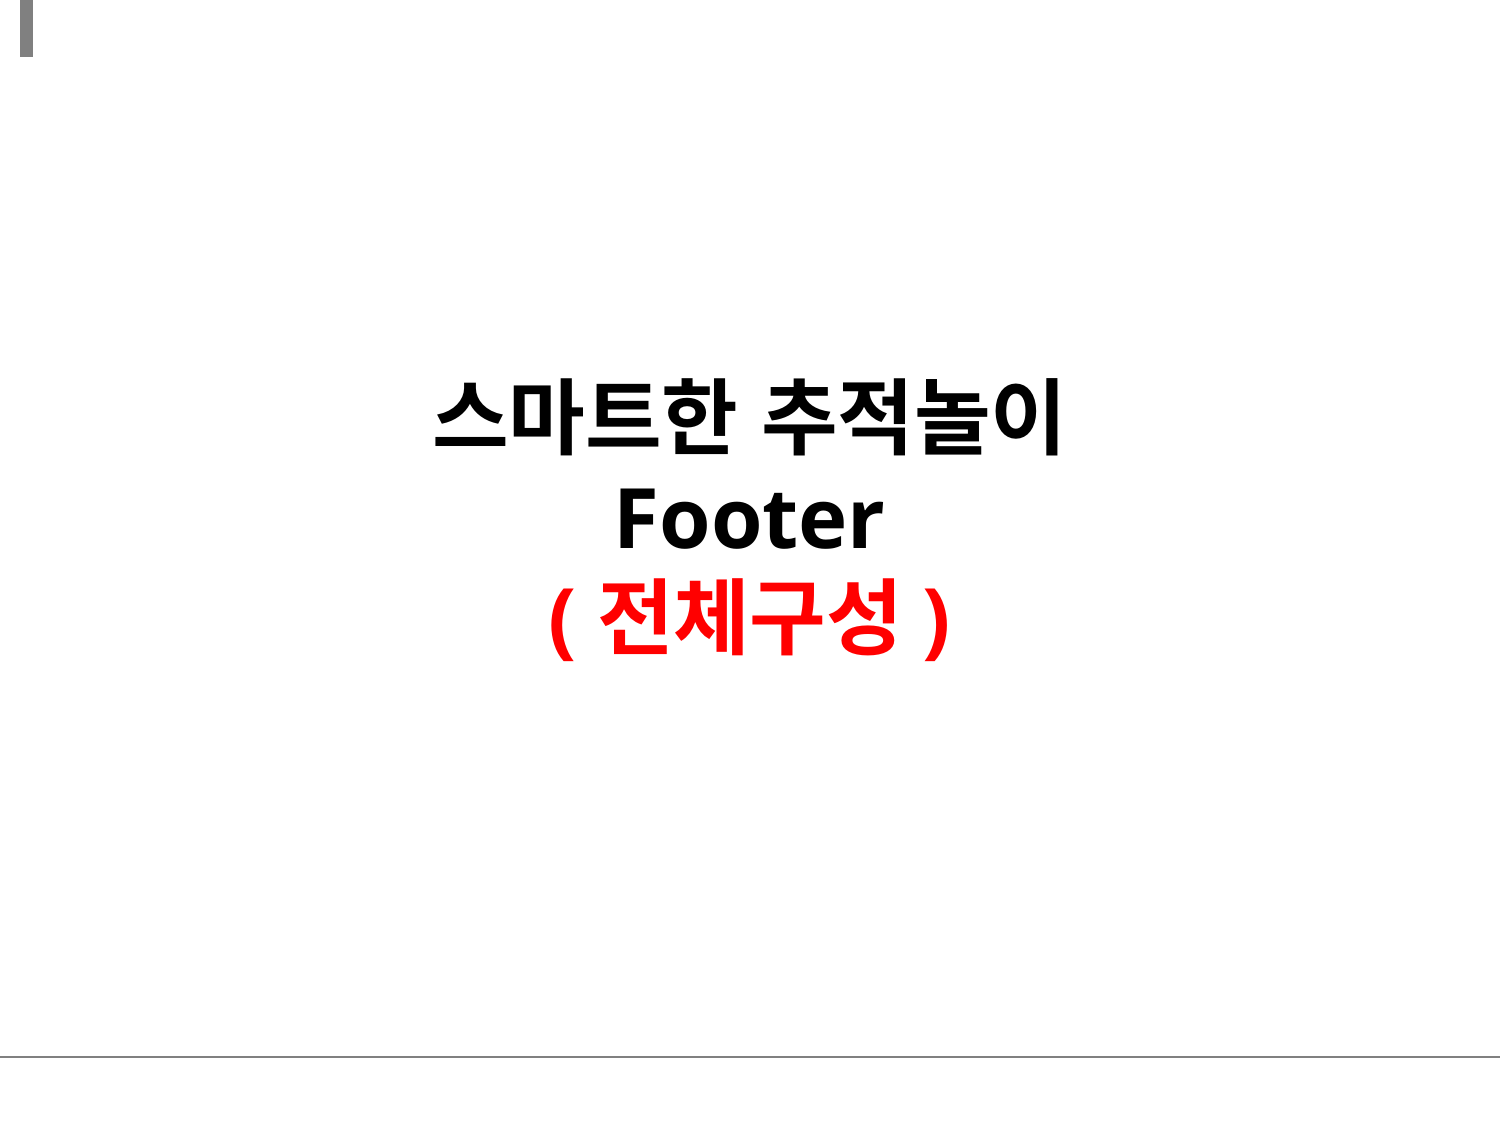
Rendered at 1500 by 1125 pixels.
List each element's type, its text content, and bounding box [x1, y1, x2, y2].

title 스마트한 추적놀이 Footer (전체구성) [0, 278, 1500, 752]
